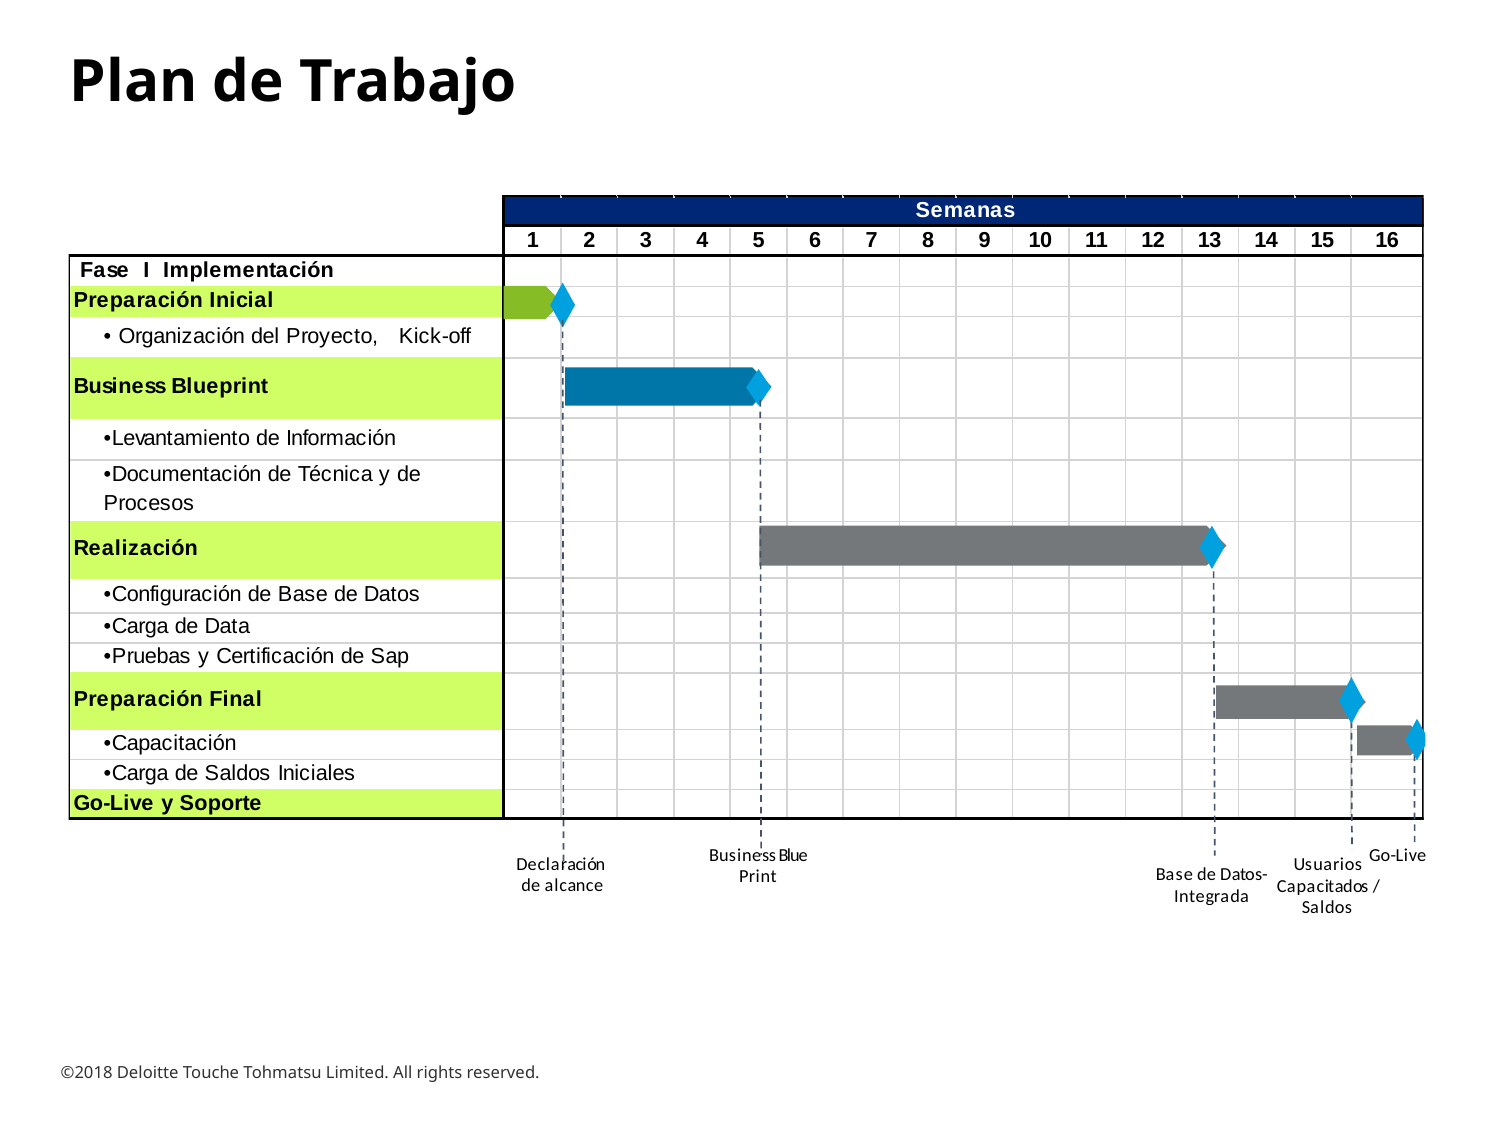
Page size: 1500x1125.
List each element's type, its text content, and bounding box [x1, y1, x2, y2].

text_box ©2018 Deloitte Touche Tohmatsu Limited. All rights reserved. [60, 1051, 1301, 1093]
picture [68, 195, 1426, 921]
text_box Plan de Trabajo [0, 0, 1497, 158]
